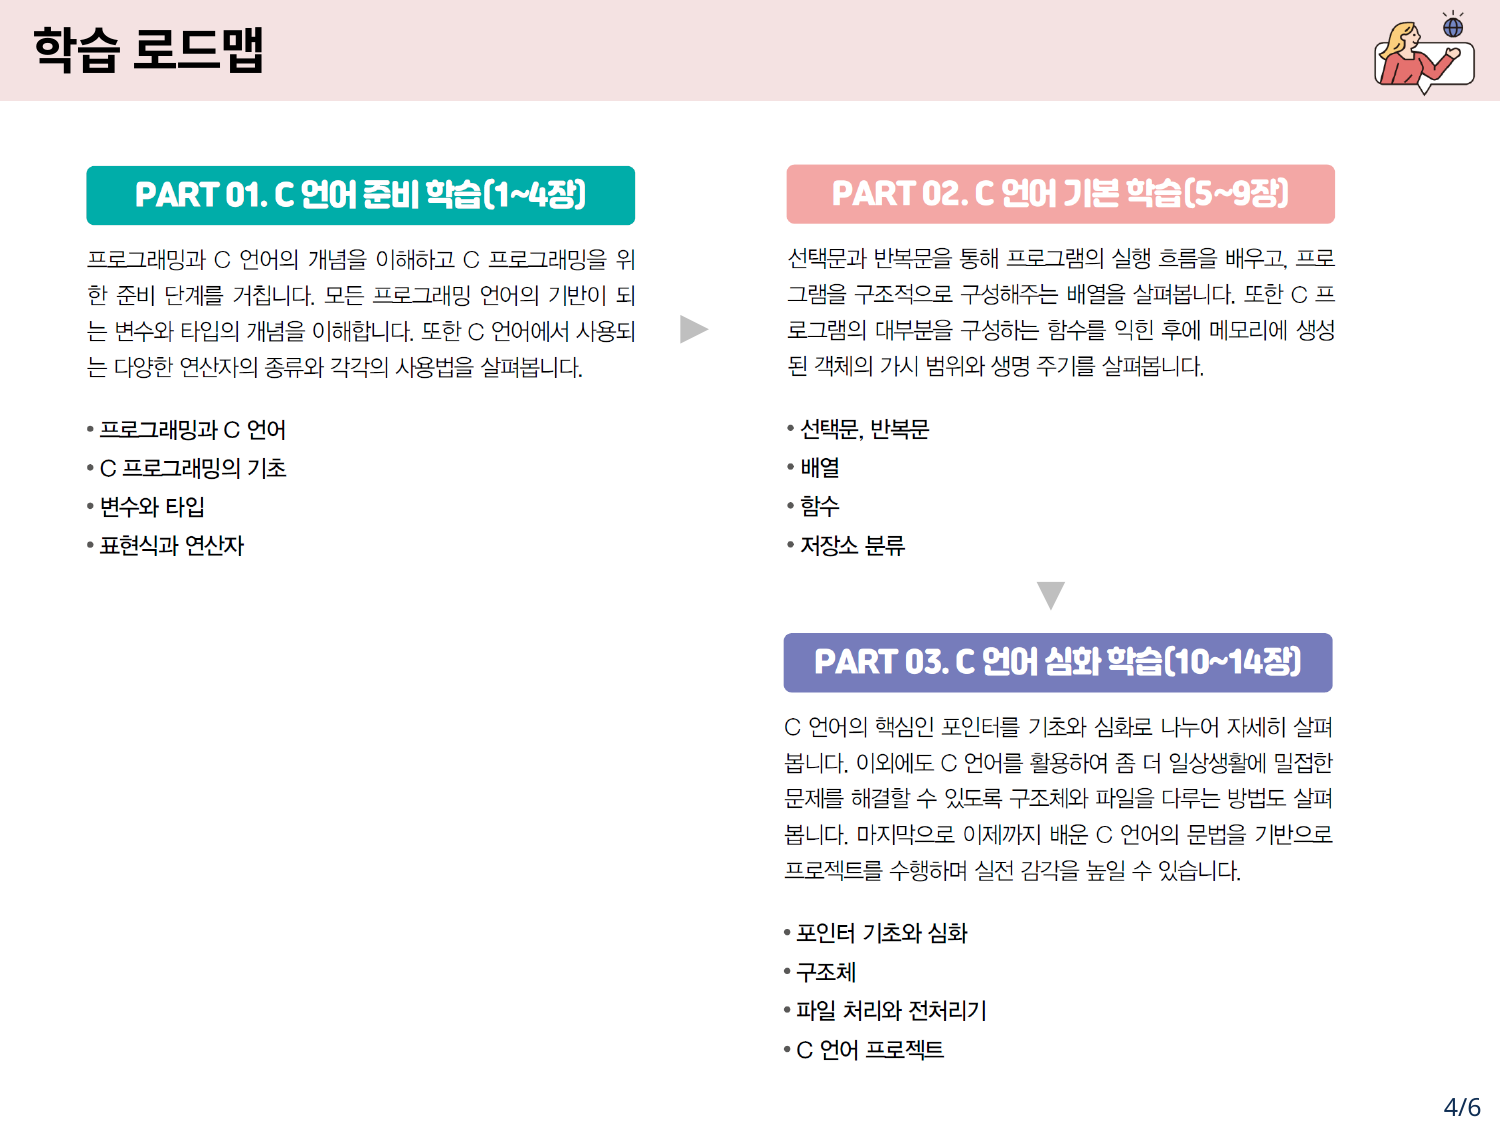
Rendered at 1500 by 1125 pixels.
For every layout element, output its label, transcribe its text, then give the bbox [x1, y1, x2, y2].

title 학습 로드맵 [17, 10, 1295, 89]
picture [76, 146, 646, 575]
picture [780, 627, 1338, 1067]
text_box ▶ [665, 287, 768, 361]
picture [1359, 0, 1500, 97]
text_box ▼ [1021, 576, 1144, 626]
picture [773, 154, 1345, 567]
